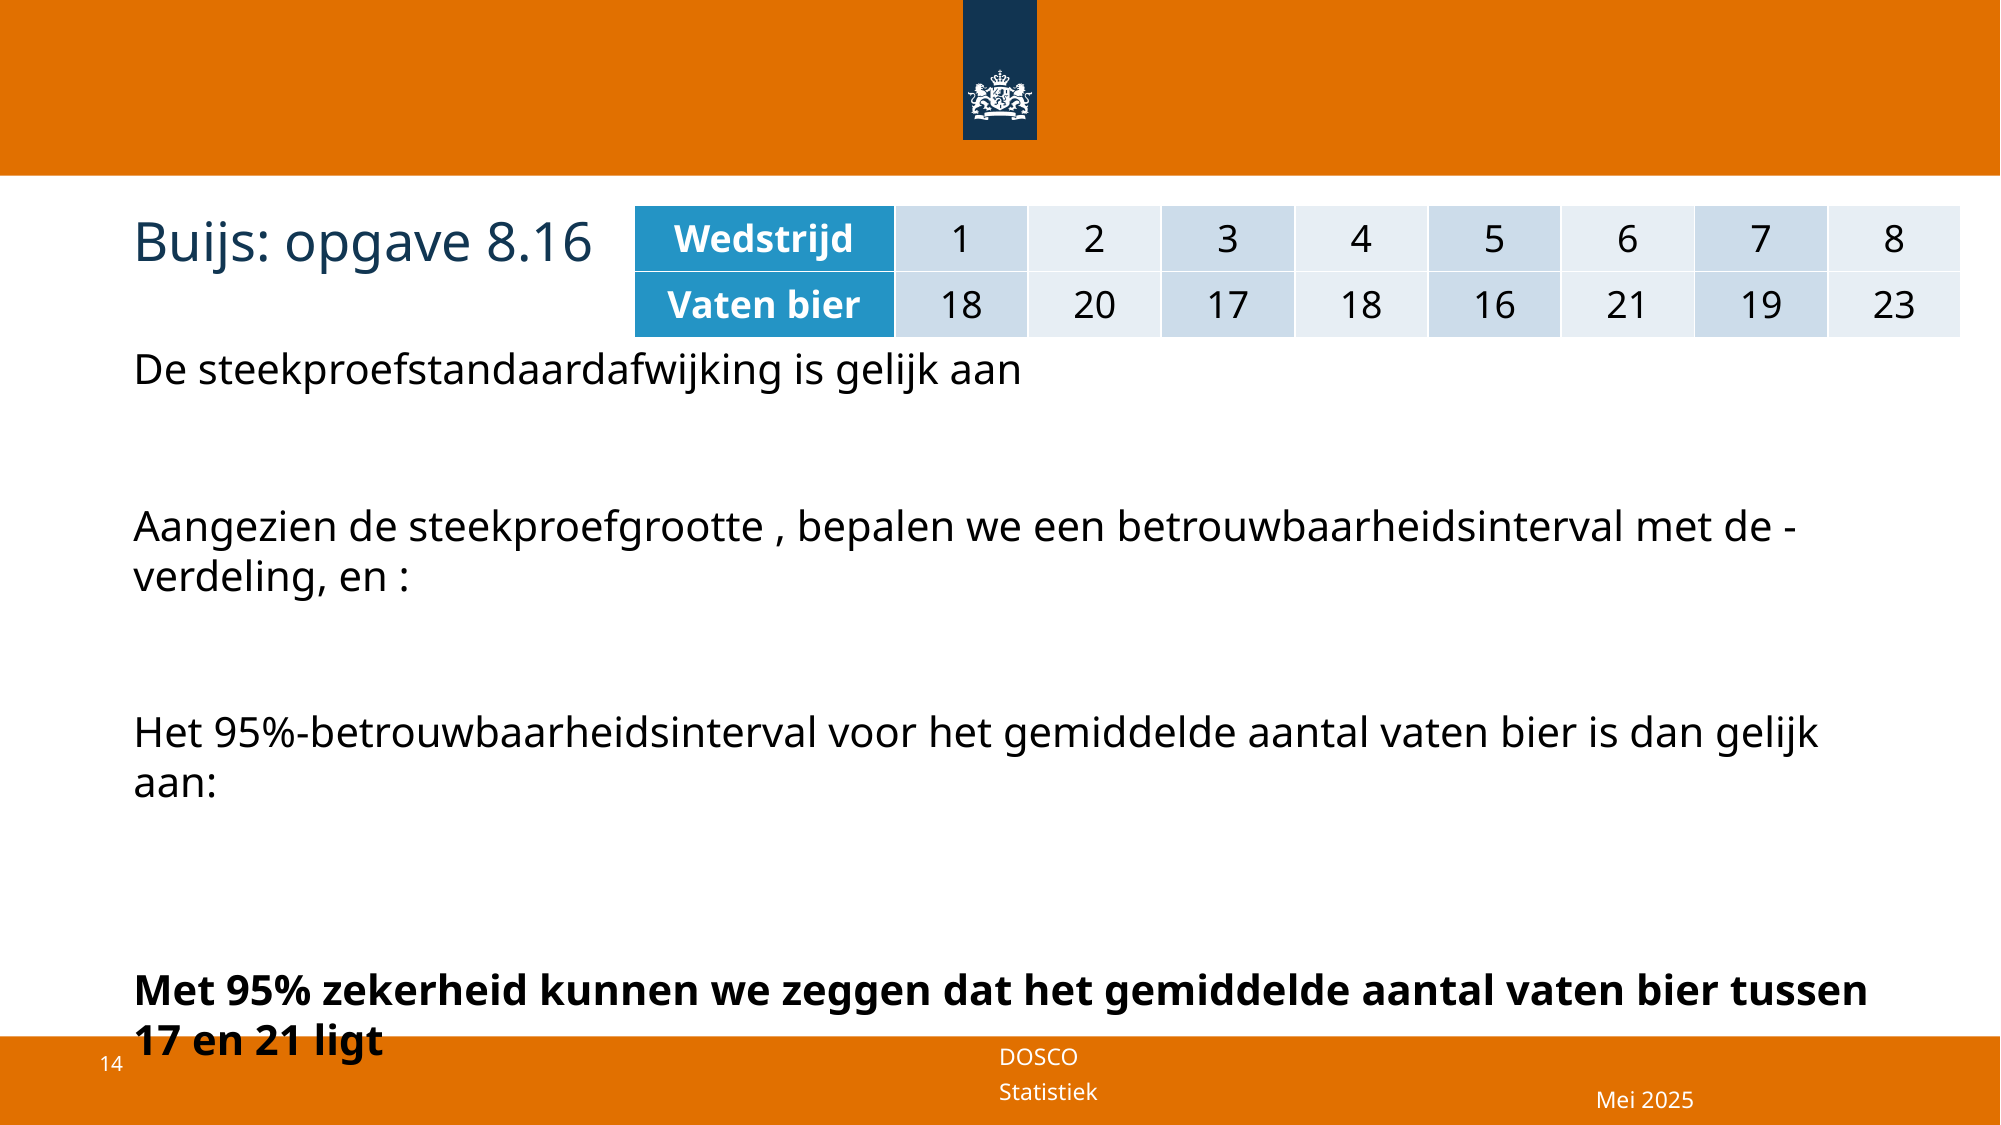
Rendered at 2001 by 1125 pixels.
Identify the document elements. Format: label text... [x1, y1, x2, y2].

table_cell 19 [1695, 272, 1827, 337]
table_header Wedstrijd [635, 206, 894, 271]
table_cell 21 [1562, 272, 1694, 337]
picture [963, 0, 1037, 140]
table_header 2 [1029, 206, 1160, 271]
table_cell 18 [896, 272, 1027, 337]
table_cell 18 [1296, 272, 1427, 337]
table_header 4 [1296, 206, 1427, 271]
table_cell 16 [1429, 272, 1560, 337]
table_header 5 [1429, 206, 1560, 271]
table_header 1 [896, 206, 1027, 271]
table_cell Vaten bier [635, 272, 894, 337]
table_header 7 [1695, 206, 1827, 271]
table_cell 17 [1162, 272, 1294, 337]
title Buijs: opgave 8.16 [133, 207, 633, 273]
table_header 6 [1562, 206, 1694, 271]
table_cell 20 [1029, 272, 1160, 337]
table_cell 23 [1829, 272, 1960, 337]
slide_number Mei 2025 [1580, 1069, 1946, 1125]
table_header 3 [1162, 206, 1294, 271]
table_header 8 [1829, 206, 1960, 271]
